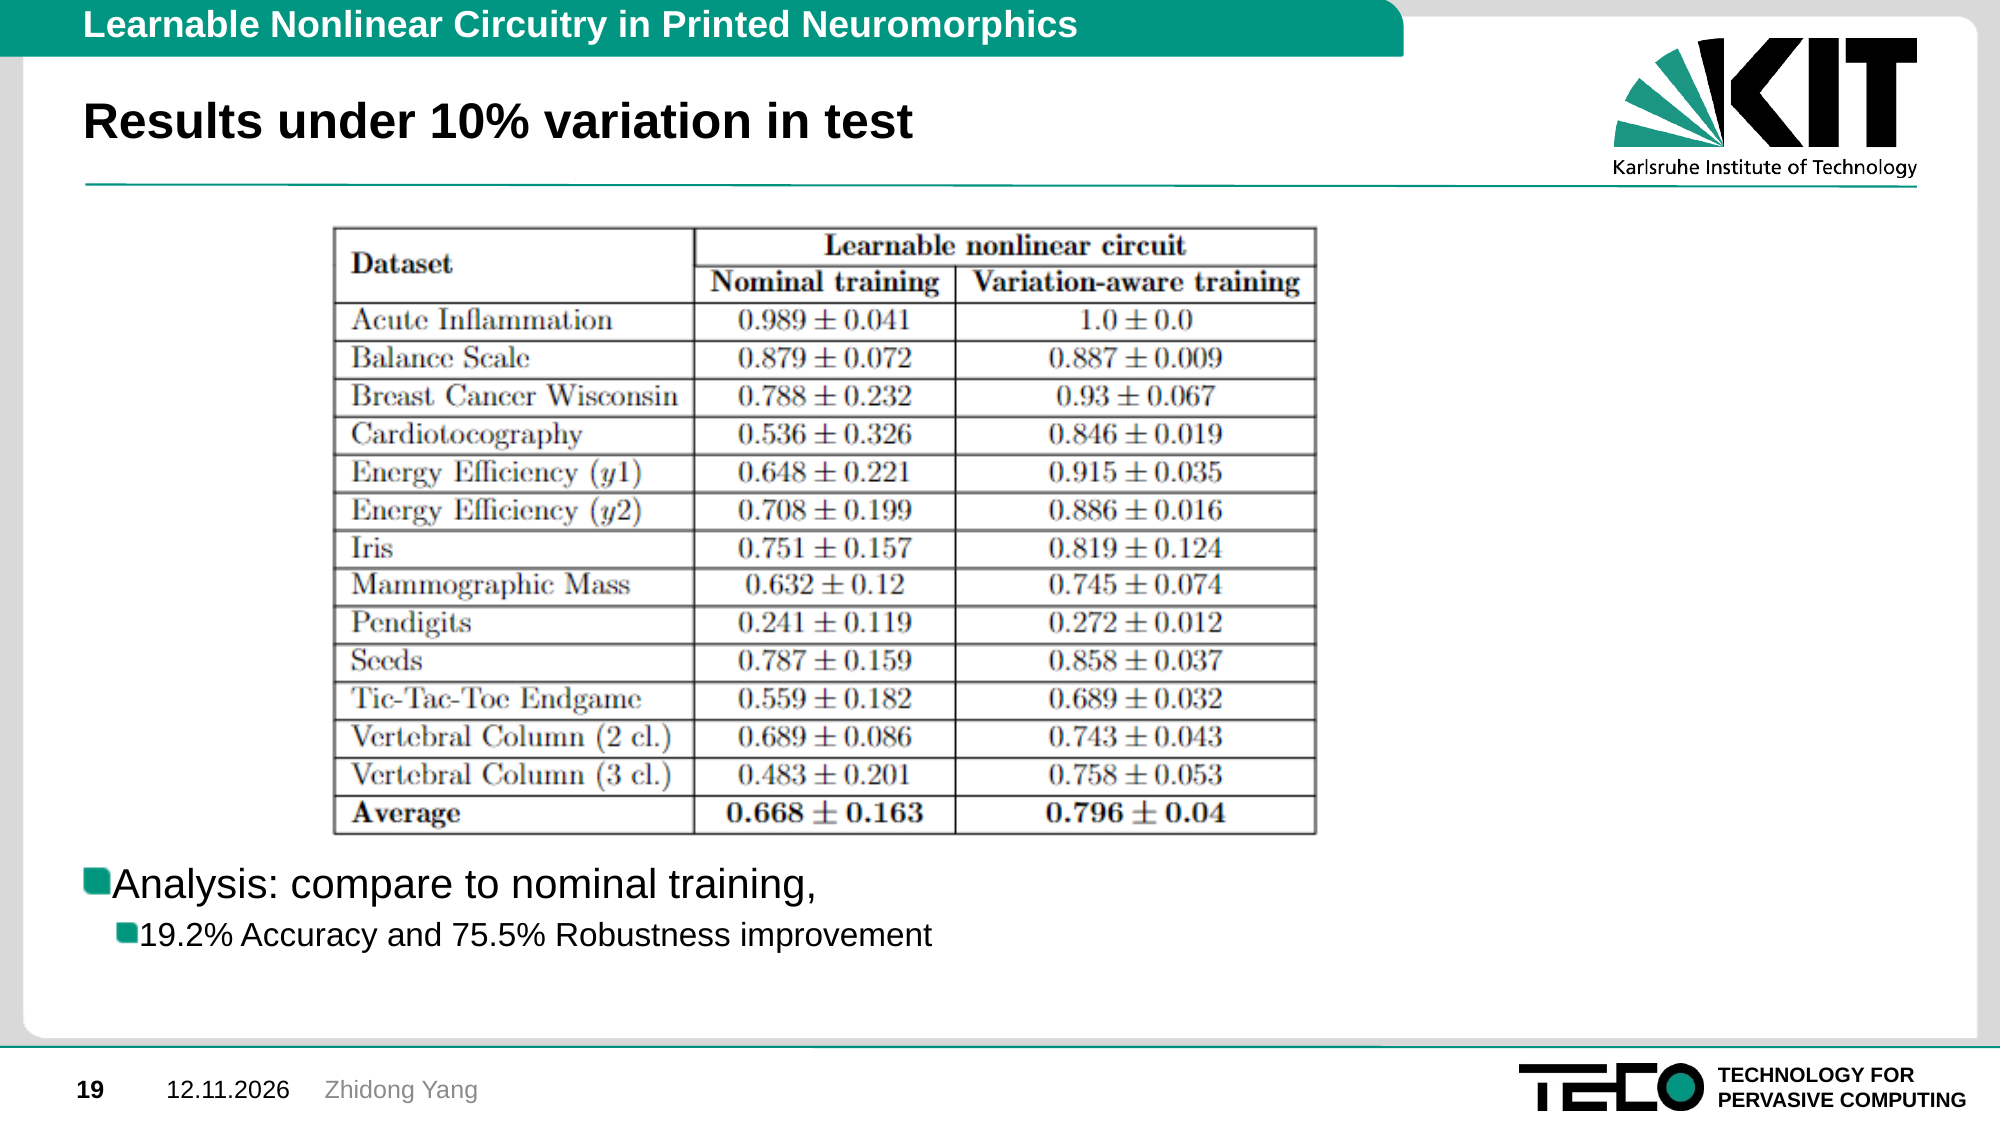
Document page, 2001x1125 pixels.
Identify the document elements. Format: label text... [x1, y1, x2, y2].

picture [0, 0, 2000, 1046]
title Results under 10% variation in test [82, 54, 1595, 149]
list Learnable Nonlinear Circuitry in Printed Neuromorphics [82, 0, 1378, 55]
picture [1519, 1063, 1704, 1111]
text_box Analysis: compare to nominal training, 19.2% Accuracy and 75.5% Robustness improvement . [82, 203, 1853, 1017]
footer Zhidong Yang [309, 1058, 985, 1118]
